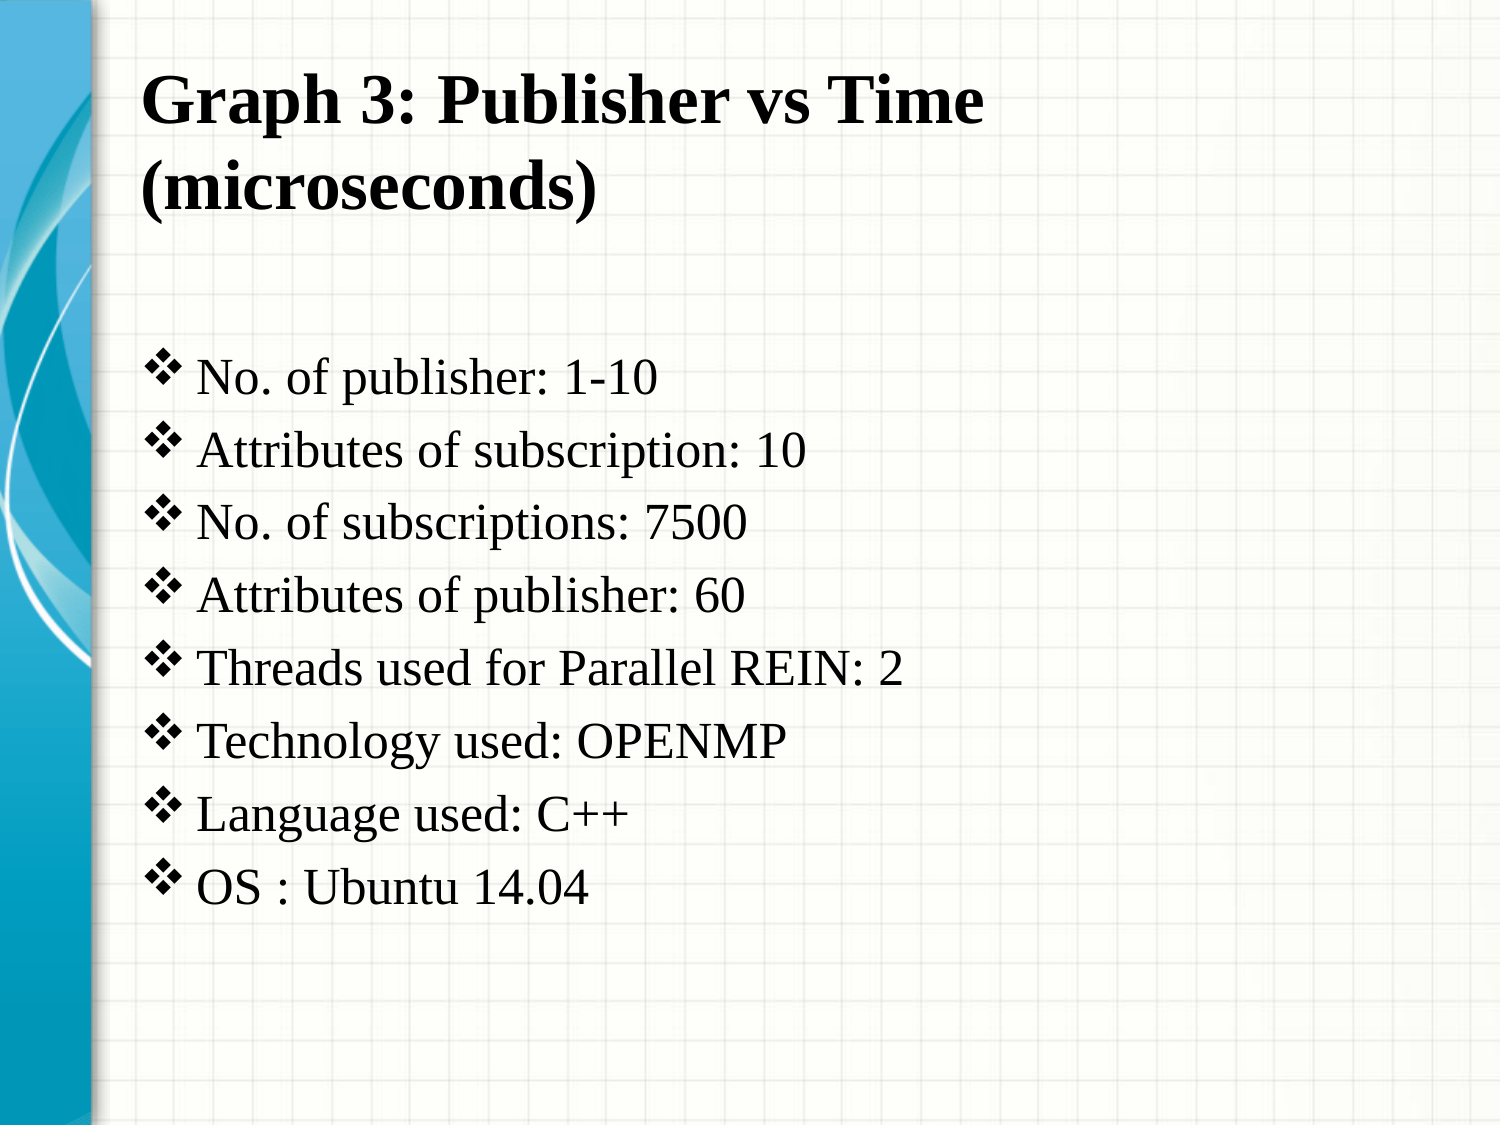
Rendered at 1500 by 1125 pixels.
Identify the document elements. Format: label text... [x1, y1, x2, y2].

list No. of publisher: 1-10 Attributes of subscription: 10 No. of subscriptions: 7500 Attributes of publisher: 60 Threads used for Parallel REIN: 2 Technology used: OPENMP Language used: C++ OS : Ubuntu 14.04 [125, 261, 1450, 967]
title Graph 3: Publisher vs Time (microseconds) [125, 44, 1450, 232]
picture [0, 0, 1500, 1125]
